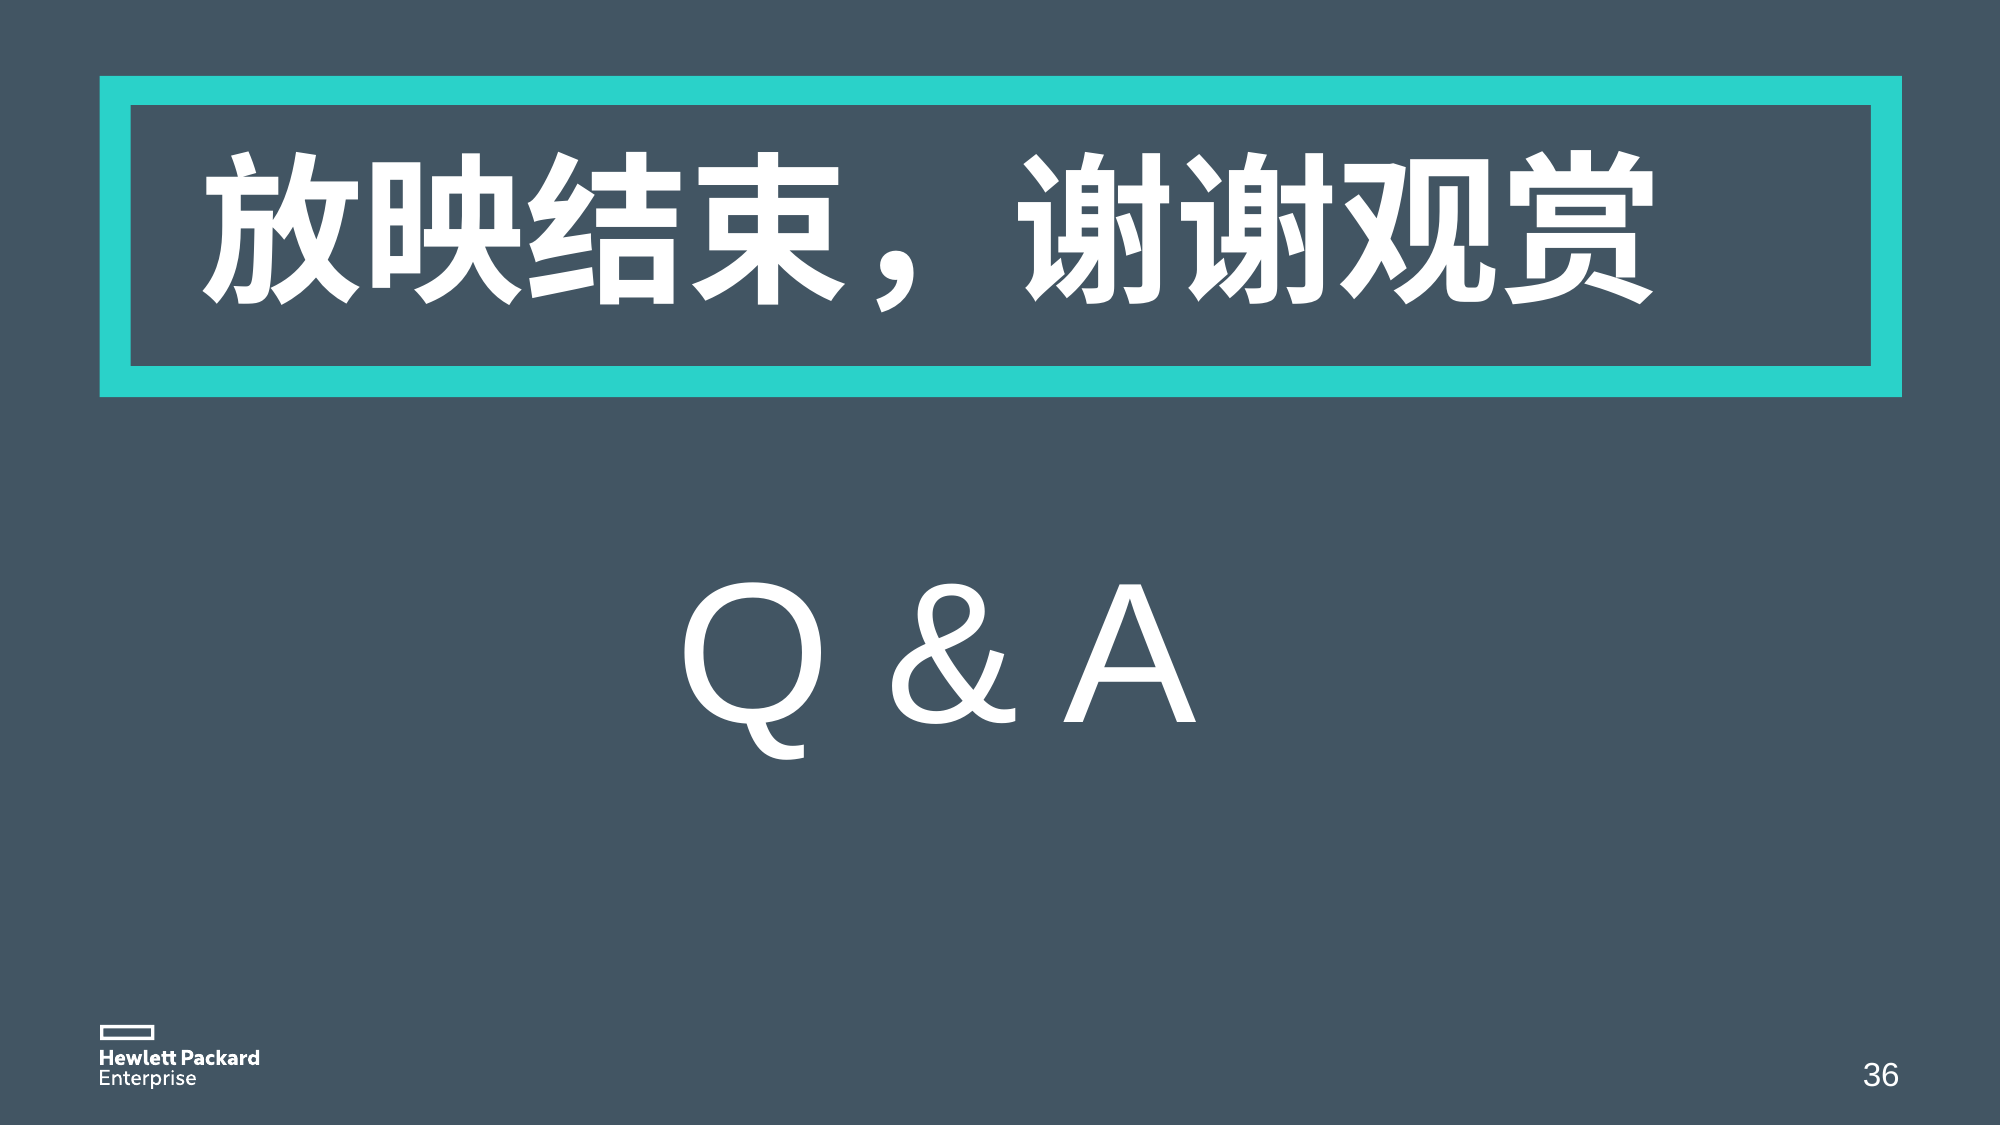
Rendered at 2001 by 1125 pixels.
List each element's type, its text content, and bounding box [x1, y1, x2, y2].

slide_number 36 [1812, 1054, 1900, 1093]
list Q & A [675, 549, 1338, 864]
title 放映结束，谢谢观赏 [200, 149, 1900, 338]
